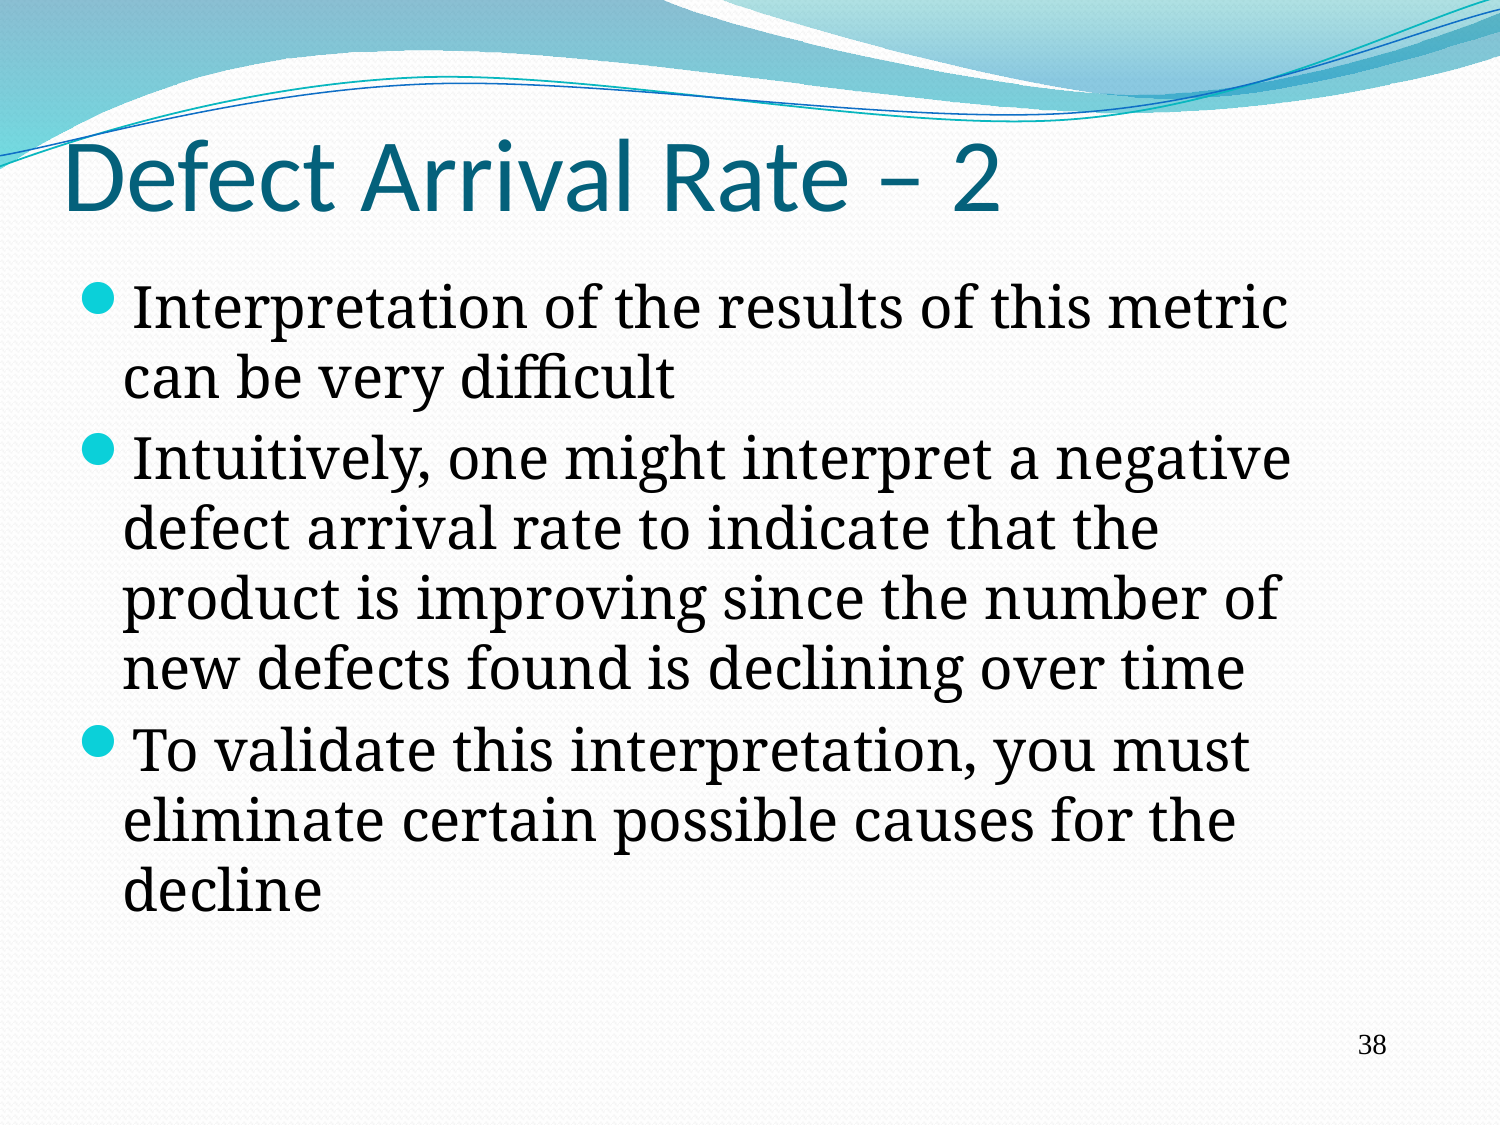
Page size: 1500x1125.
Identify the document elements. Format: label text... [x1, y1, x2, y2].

title Defect Arrival Rate – 2 [62, 45, 1350, 233]
slide_number 38 [1074, 1025, 1388, 1100]
list Interpretation of the results of this metric can be very difficult Intuitively, one might interpret a negative defect arrival rate to indicate that the product is improving since the number of new defects found is declining over time To validate this interpretation, you must eliminate certain possible causes for the decline [62, 262, 1350, 1005]
